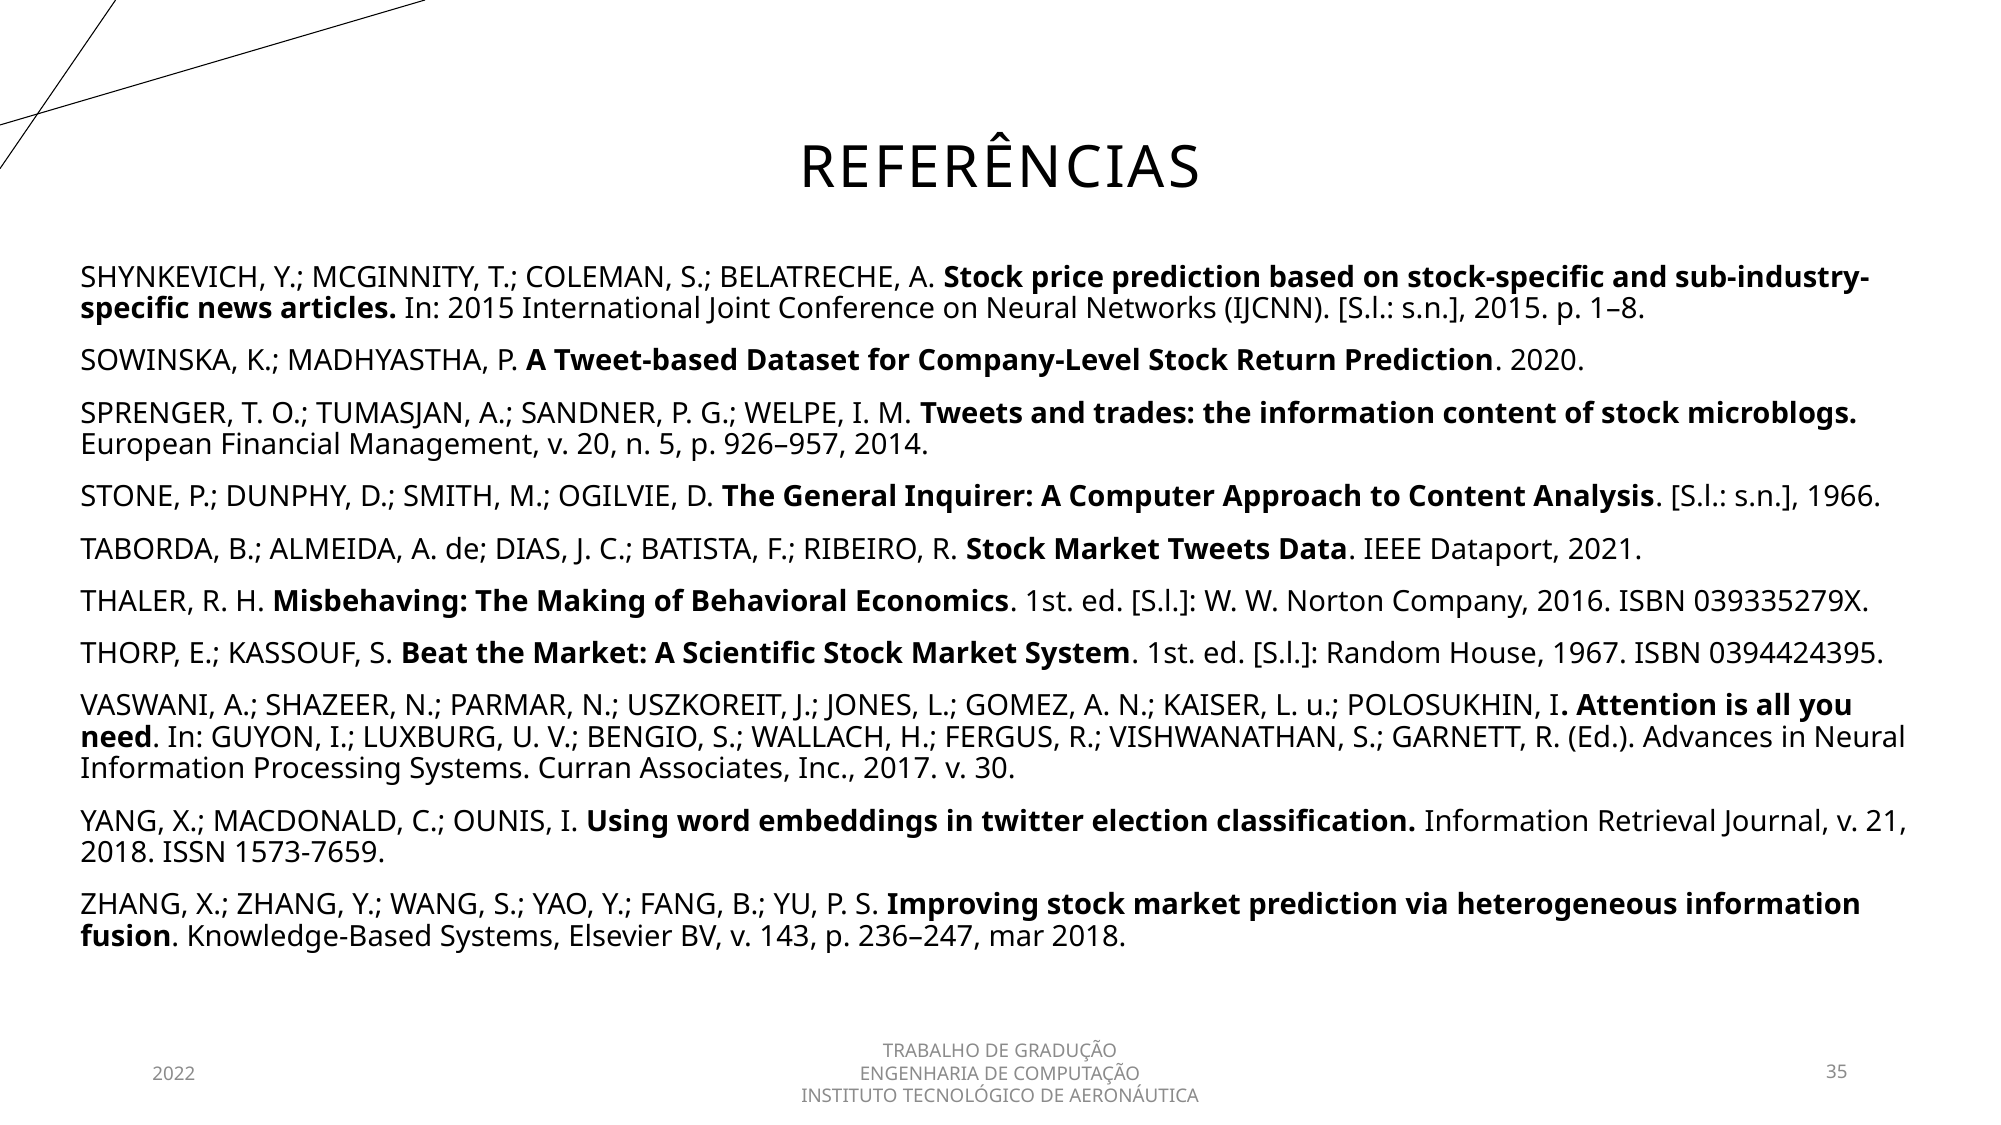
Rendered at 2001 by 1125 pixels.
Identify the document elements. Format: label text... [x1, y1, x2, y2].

footer TRABALHO DE GRADUÇÃO ENGENHARIA DE COMPUTAÇÃO INSTITUTO TECNOLÓGICO DE AERONÁUTICA [662, 1042, 1338, 1103]
slide_number 2022 [137, 1042, 588, 1103]
text_box SHYNKEVICH, Y.; MCGINNITY, T.; COLEMAN, S.; BELATRECHE, A. Stock price prediction based on stock-specific and sub-industry-specific news articles. In: 2015 International Joint Conference on Neural Networks (IJCNN). [S.l.: s.n.], 2015. p. 1–8. SOWINSKA, K.; MADHYASTHA, P. A Tweet-based Dataset for Company-Level Stock Return Prediction. 2020. SPRENGER, T. O.; TUMASJAN, A.; SANDNER, P. G.; WELPE, I. M. Tweets and trades: the information content of stock microblogs. European Financial Management, v. 20, n. 5, p. 926–957, 2014. STONE, P.; DUNPHY, D.; SMITH, M.; OGILVIE, D. The General Inquirer: A Computer Approach to Content Analysis. [S.l.: s.n.], 1966. TABORDA, B.; ALMEIDA, A. de; DIAS, J. C.; BATISTA, F.; RIBEIRO, R. Stock Market Tweets Data. IEEE Dataport, 2021. THALER, R. H. Misbehaving: The Making of Behavioral Economics. 1st. ed. [S.l.]: W. W. Norton Company, 2016. ISBN 039335279X. THORP, E.; KASSOUF, S. Beat the Market: A Scientific Stock Market System. 1st. ed. [S.l.]: Random House, 1967. ISBN 0394424395. VASWANI, A.; SHAZEER, N.; PARMAR, N.; USZKOREIT, J.; JONES, L.; GOMEZ, A. N.; KAISER, L. u.; POLOSUKHIN, I. Attention is all you need. In: GUYON, I.; LUXBURG, U. V.; BENGIO, S.; WALLACH, H.; FERGUS, R.; VISHWANATHAN, S.; GARNETT, R. (Ed.). Advances in Neural Information Processing Systems. Curran Associates, Inc., 2017. v. 30. YANG, X.; MACDONALD, C.; OUNIS, I. Using word embeddings in twitter election classification. Information Retrieval Journal, v. 21, 2018. ISSN 1573-7659. ZHANG, X.; ZHANG, Y.; WANG, S.; YAO, Y.; FANG, B.; YU, P. S. Improving stock market prediction via heterogeneous information fusion. Knowledge-Based Systems, Elsevier BV, v. 143, p. 236–247, mar 2018. [65, 254, 1935, 1018]
title REFERÊNCIAS [137, 59, 1863, 254]
slide_number 35 [1412, 1042, 1863, 1103]
